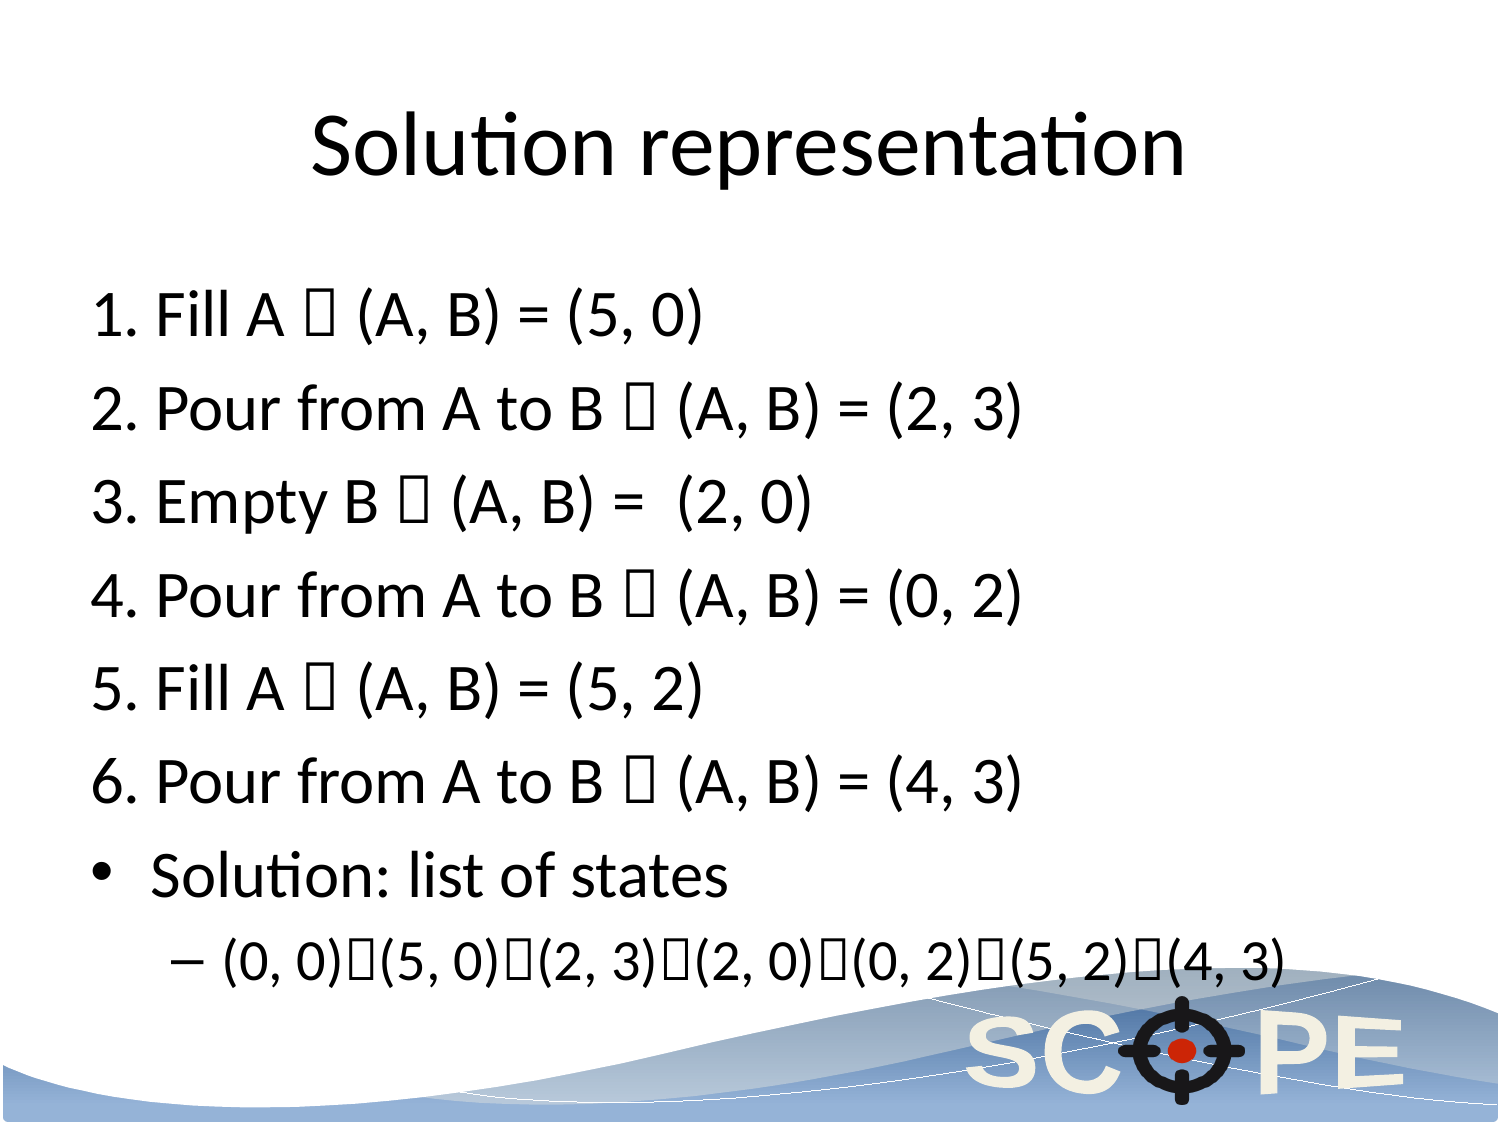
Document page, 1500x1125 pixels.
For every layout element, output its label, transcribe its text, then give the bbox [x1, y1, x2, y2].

picture [1118, 1005, 1245, 1105]
list 1. Fill A  (A, B) = (5, 0) 2. Pour from A to B  (A, B) = (2, 3) 3. Empty B  (A, B) = (2, 0) 4. Pour from A to B  (A, B) = (0, 2) 5. Fill A  (A, B) = (5, 2) 6. Pour from A to B  (A, B) = (4, 3) Solution: list of states (0, 0)(5, 0)(2, 3)(2, 0)(0, 2)(5, 2)(4, 3) [75, 262, 1425, 1005]
title Solution representation [75, 45, 1425, 233]
